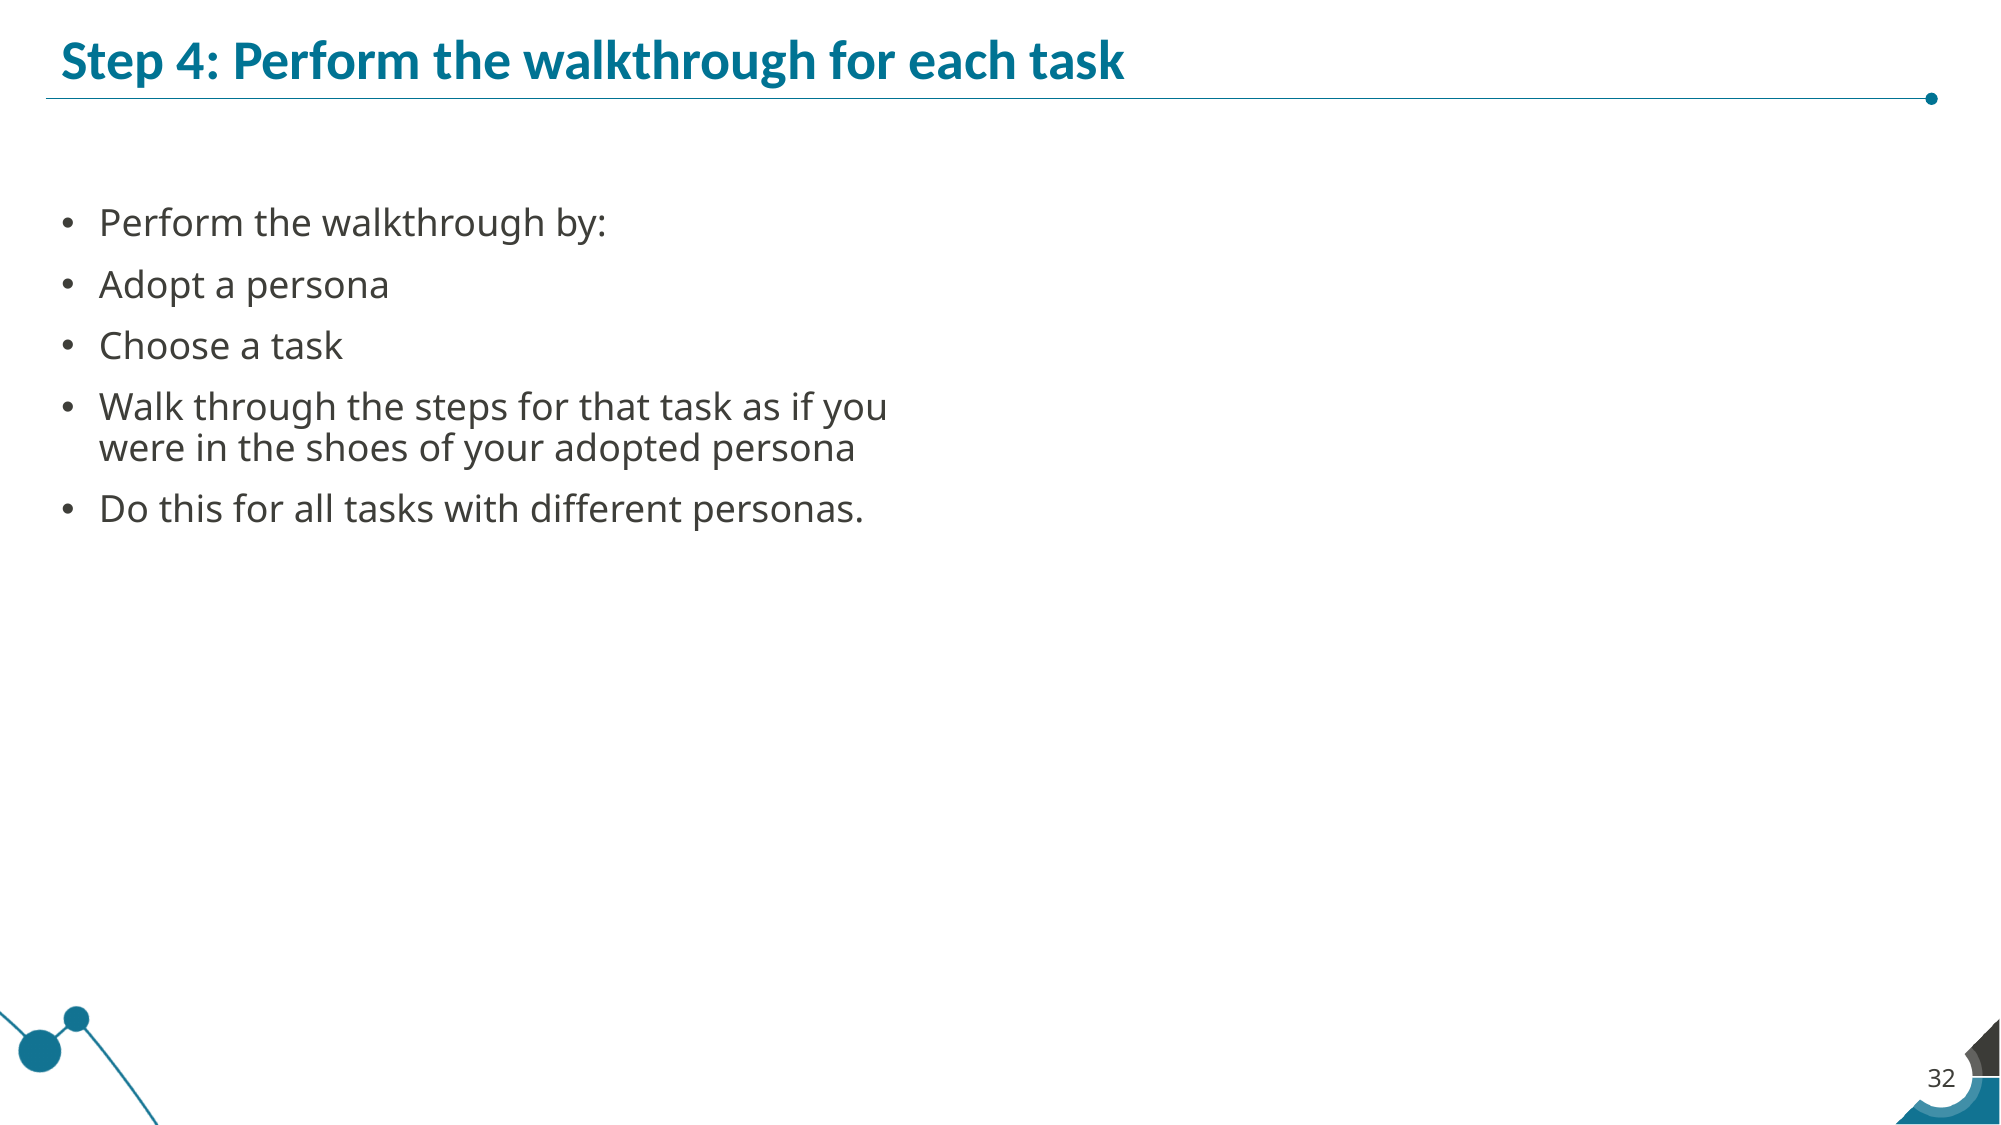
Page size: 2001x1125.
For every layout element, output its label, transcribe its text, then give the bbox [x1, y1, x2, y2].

title Step 4: Perform the walkthrough for each task [46, 23, 1772, 99]
picture [0, 996, 159, 1125]
list Perform the walkthrough by: Adopt a persona Choose a task Walk through the steps for that task as if you were in the shoes of your adopted persona Do this for all tasks with different personas. [46, 131, 925, 1050]
picture [1889, 1006, 2000, 1125]
